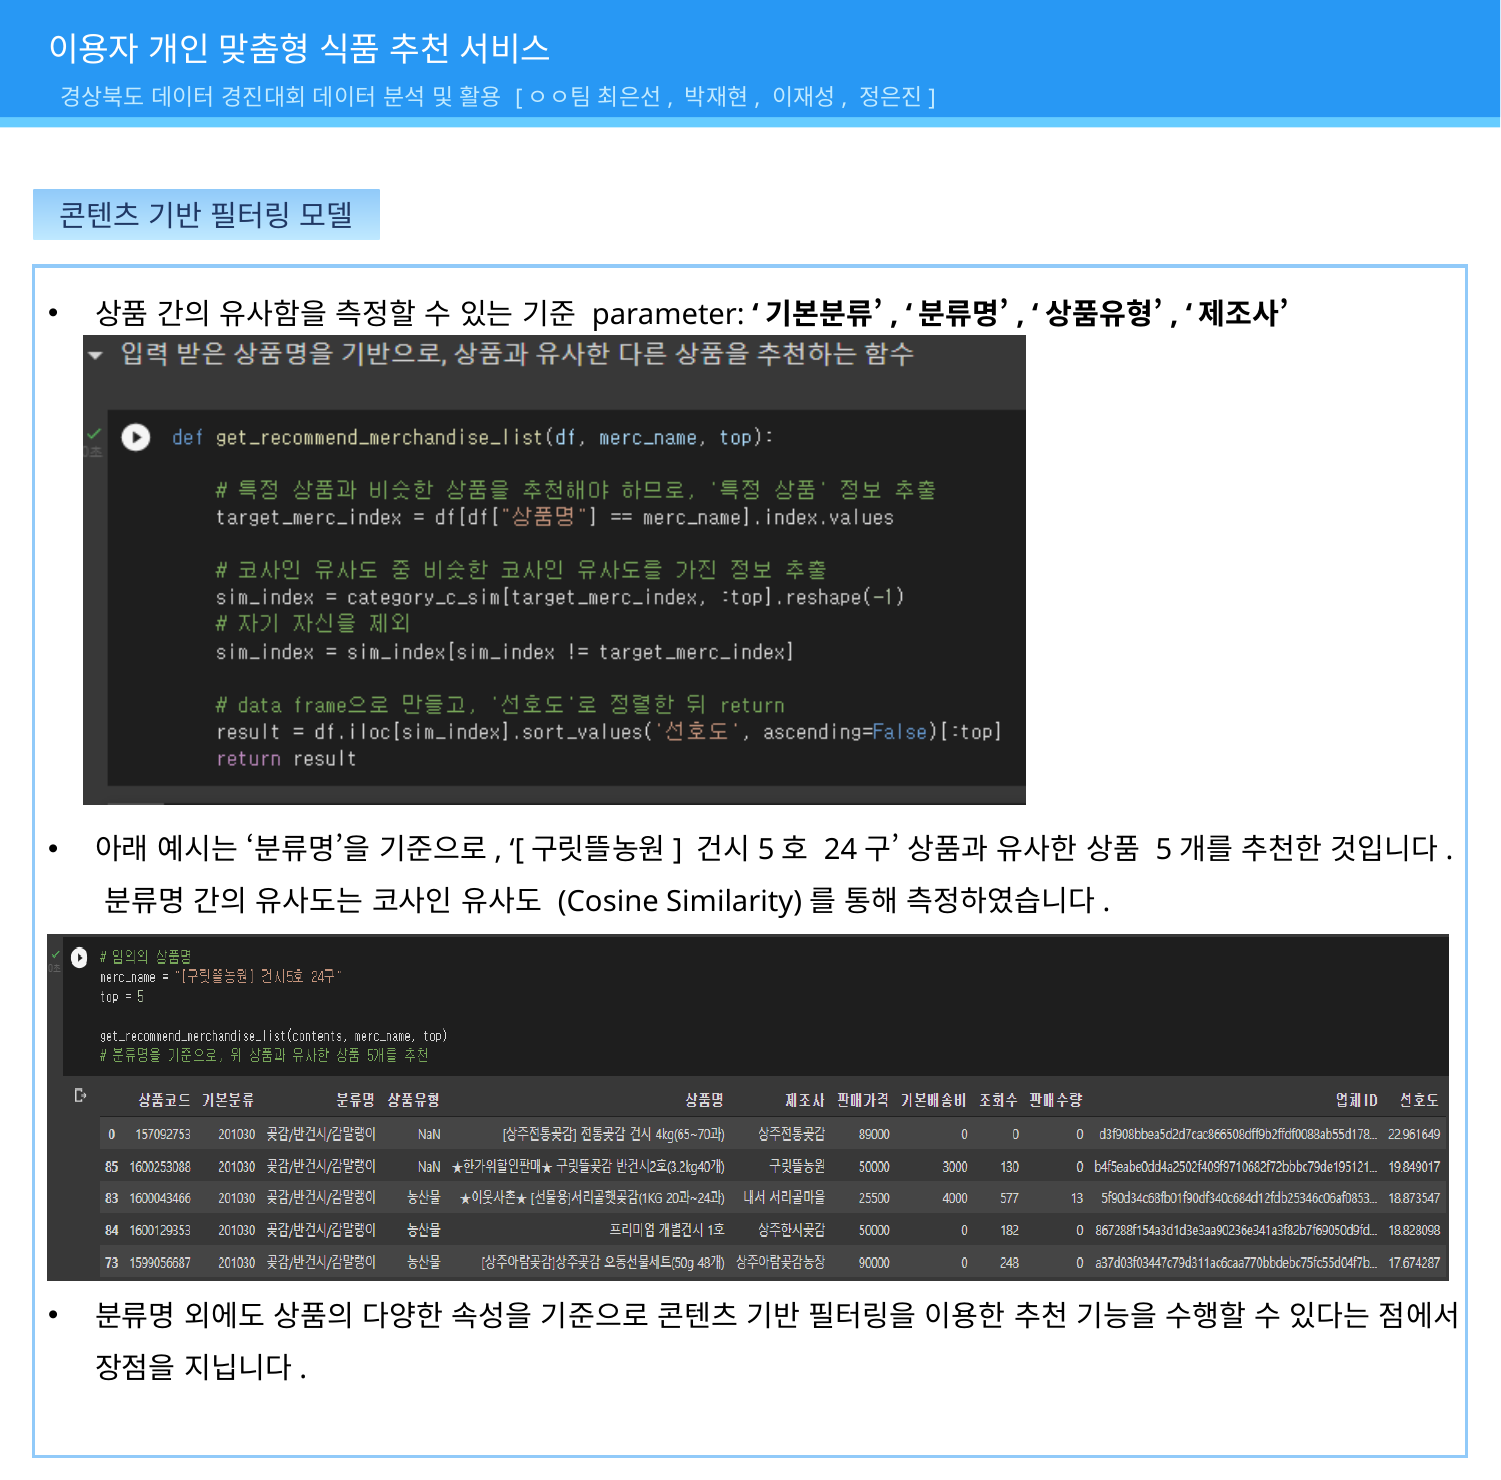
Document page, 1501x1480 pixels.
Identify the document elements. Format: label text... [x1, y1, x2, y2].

text_box [32, 265, 1468, 1457]
text_box 이용자 개인 맞춤형 식품 추천 서비스 경상북도 데이터 경진대회 데이터 분석 및 활용 [ㅇㅇ팀 최은선, 박재현, 이재성, 정은진] [33, 1, 1106, 117]
text_box 상품 간의 유사함을 측정할 수 있는 기준 parameter: ‘기본분류’, ‘분류명’, ‘상품유형’, ‘제조사’ 아래 예시는 ‘분류명’을 기준으로, ‘[구릿뜰농원] 건시5호 24구’ 상품과 유사한 상품 5개를 추천한 것입니다. 분류명 간의 유사도는 코사인 유사도 (Cosine Similarity)를 통해 측정하였습니다. 분류명 외에도 상품의 다양한 속성을 기준으로 콘텐츠 기반 필터링을 이용한 추천 기능을 수행할 수 있다는 점에서 장점을 지닙니다. [33, 270, 1501, 1461]
picture [47, 934, 1449, 1281]
picture [83, 335, 1026, 805]
text_box [0, 118, 1501, 128]
text_box 콘텐츠 기반 필터링 모델 [33, 189, 380, 240]
text_box [0, 0, 1501, 118]
